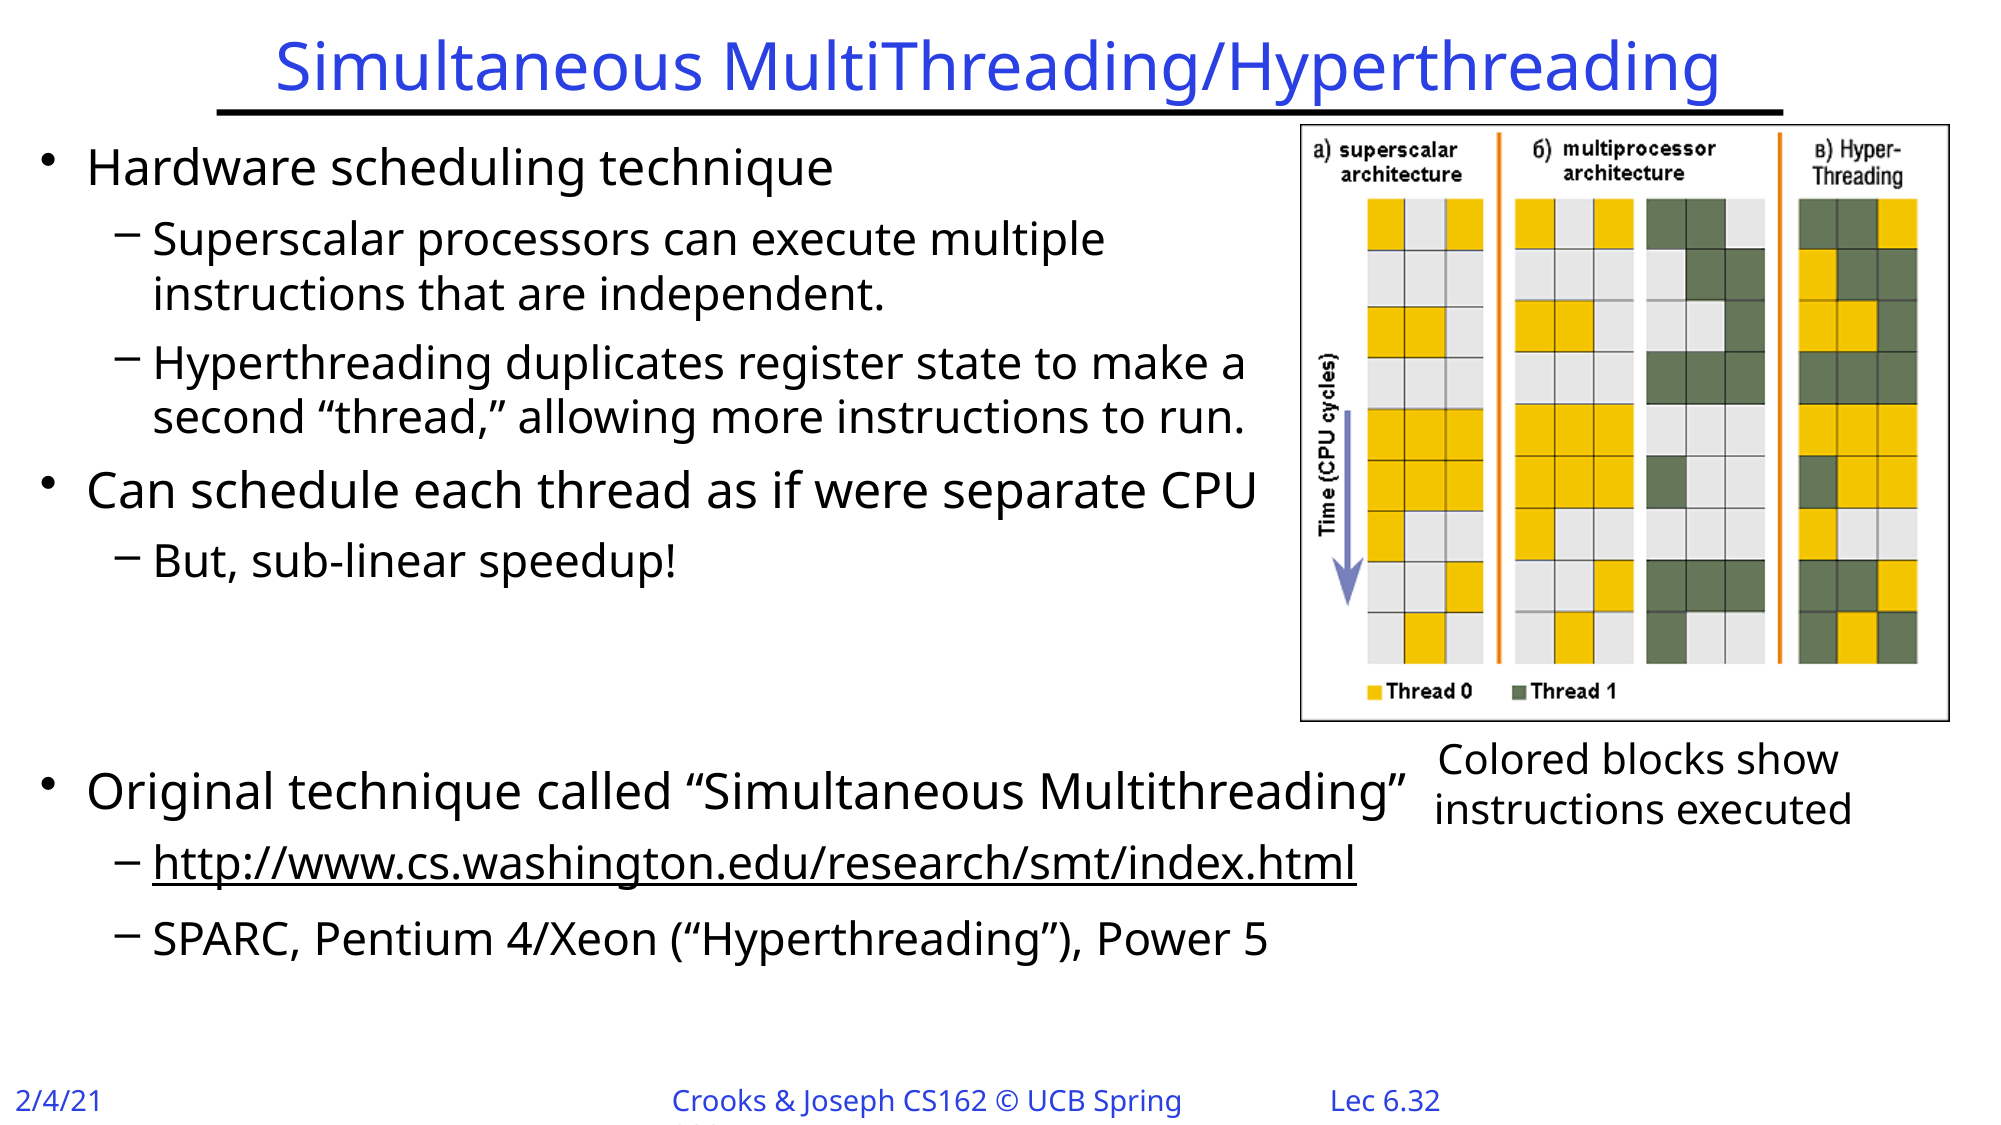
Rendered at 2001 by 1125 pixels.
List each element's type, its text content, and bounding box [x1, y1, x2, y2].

list Hardware scheduling technique Superscalar processors can execute multiple instructions that are independent. Hyperthreading duplicates register state to make a second “thread,” allowing more instructions to run. Can schedule each thread as if were separate CPU But, sub-linear speedup! Original technique called “Simultaneous Multithreading” http://www.cs.washington.edu/research/smt/index.html SPARC, Pentium 4/Xeon (“Hyperthreading”), Power 5 [24, 128, 1688, 1125]
title Simultaneous MultiThreading/Hyperthreading [249, 24, 1750, 113]
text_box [1162, 124, 2000, 892]
